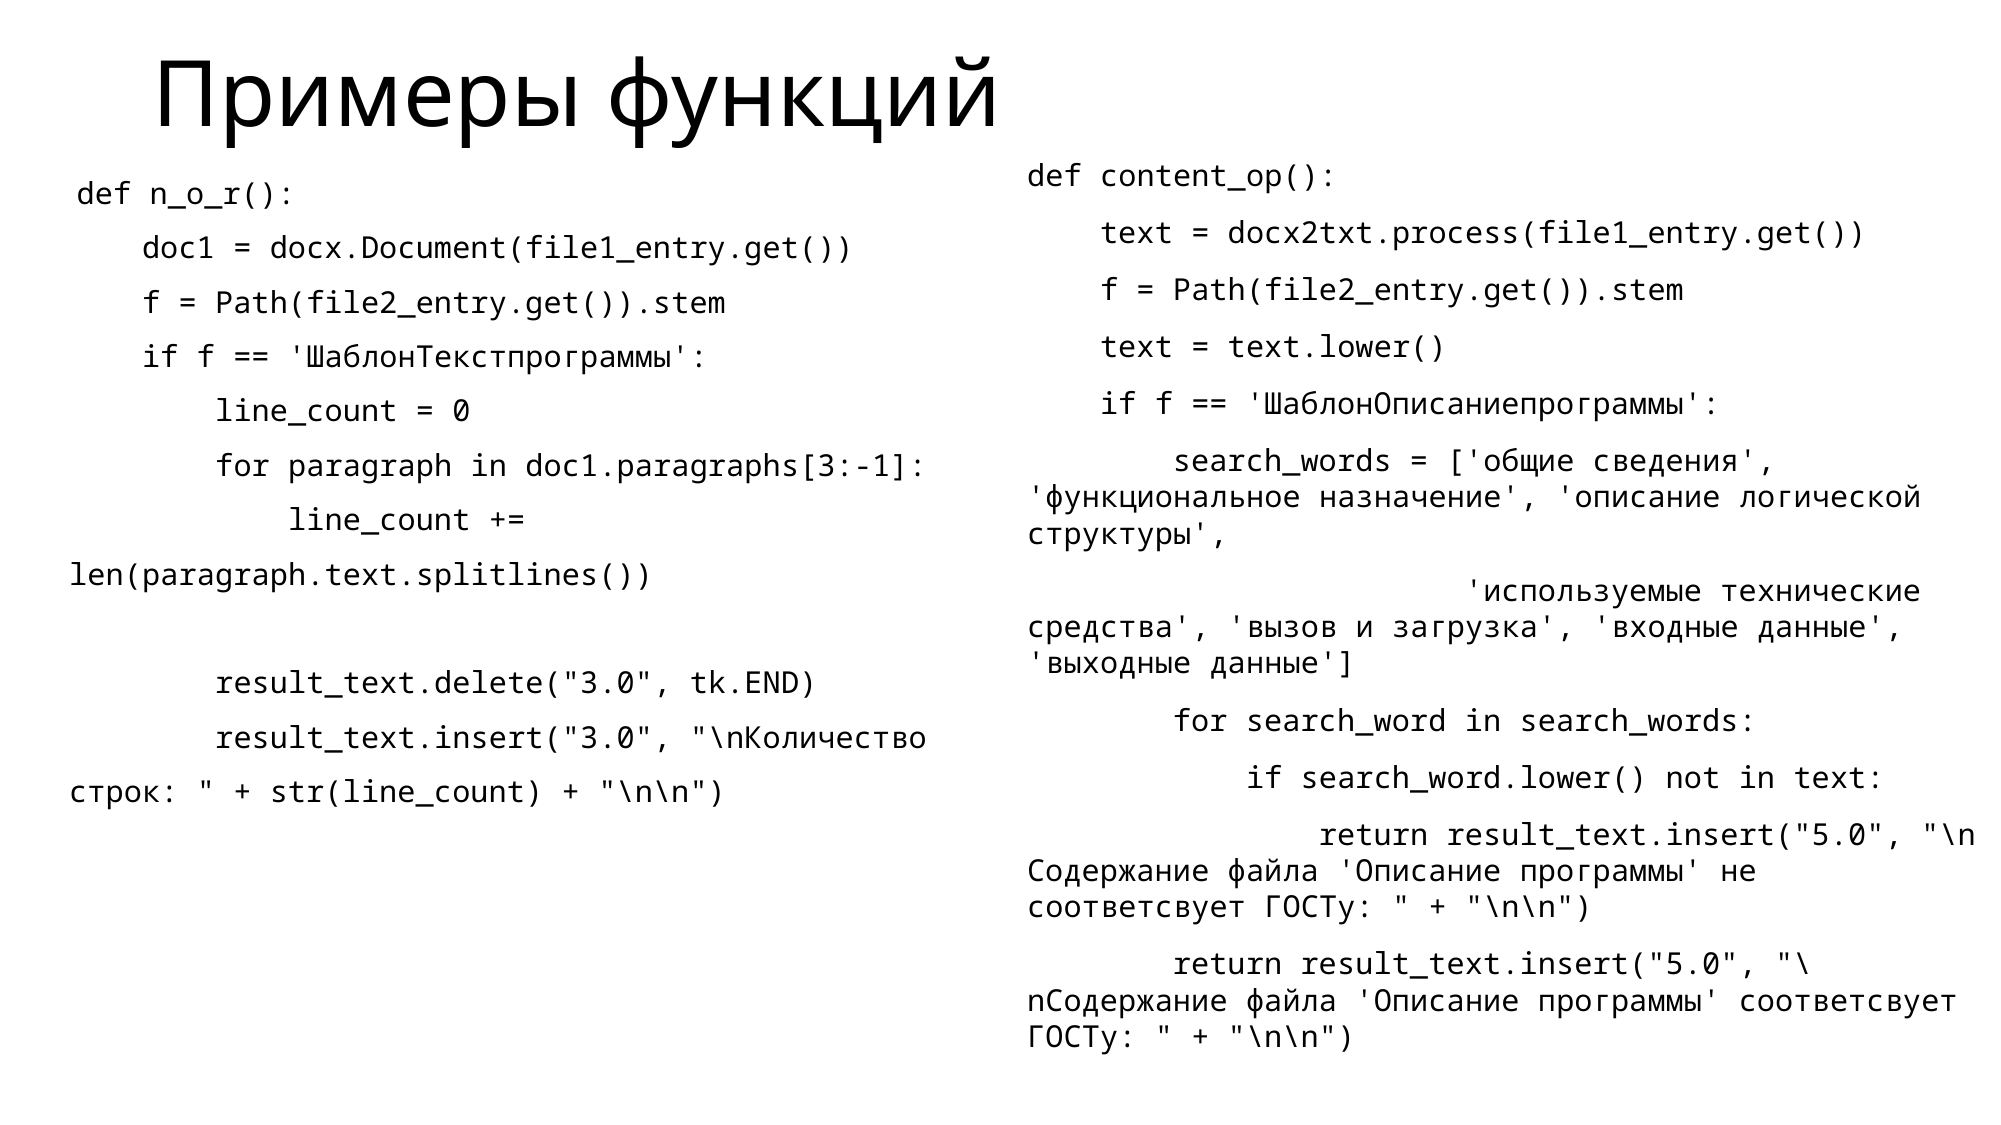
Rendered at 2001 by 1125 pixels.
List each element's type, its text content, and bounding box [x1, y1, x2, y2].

title Примеры функций [137, 20, 1863, 148]
list def n_o_r(): doc1 = docx.Document(file1_entry.get()) f = Path(file2_entry.get()).stem if f == 'ШаблонТекстпрограммы': line_count = 0 for paragraph in doc1.paragraphs[3:-1]: line_count += len(paragraph.text.splitlines()) result_text.delete("3.0", tk.END) result_text.insert("3.0", "\nКоличество строк: " + str(line_count) + "\n\n") def content_op(): text = docx2txt.process(file1_entry.get()) f = Path(file2_entry.get()).stem text = text.lower() if f == 'ШаблонОписаниепрограммы': search_words = ['общие сведения', 'функциональное назначение', 'описание логической структуры', 'используемые технические средства', 'вызов и загрузка', 'входные данные', 'выходные данные'] for search_word in search_words: if search_word.lower() not in text: return result_text.insert("5.0", "\n Cодержаниe файла 'Описание программы' не соответсвует ГОСТу: " + "\n\n") return result_text.insert("5.0", "\nCодержаниe файла 'Описание программы' соответсвует ГОСТу: " + "\n\n") [54, 148, 2000, 1043]
